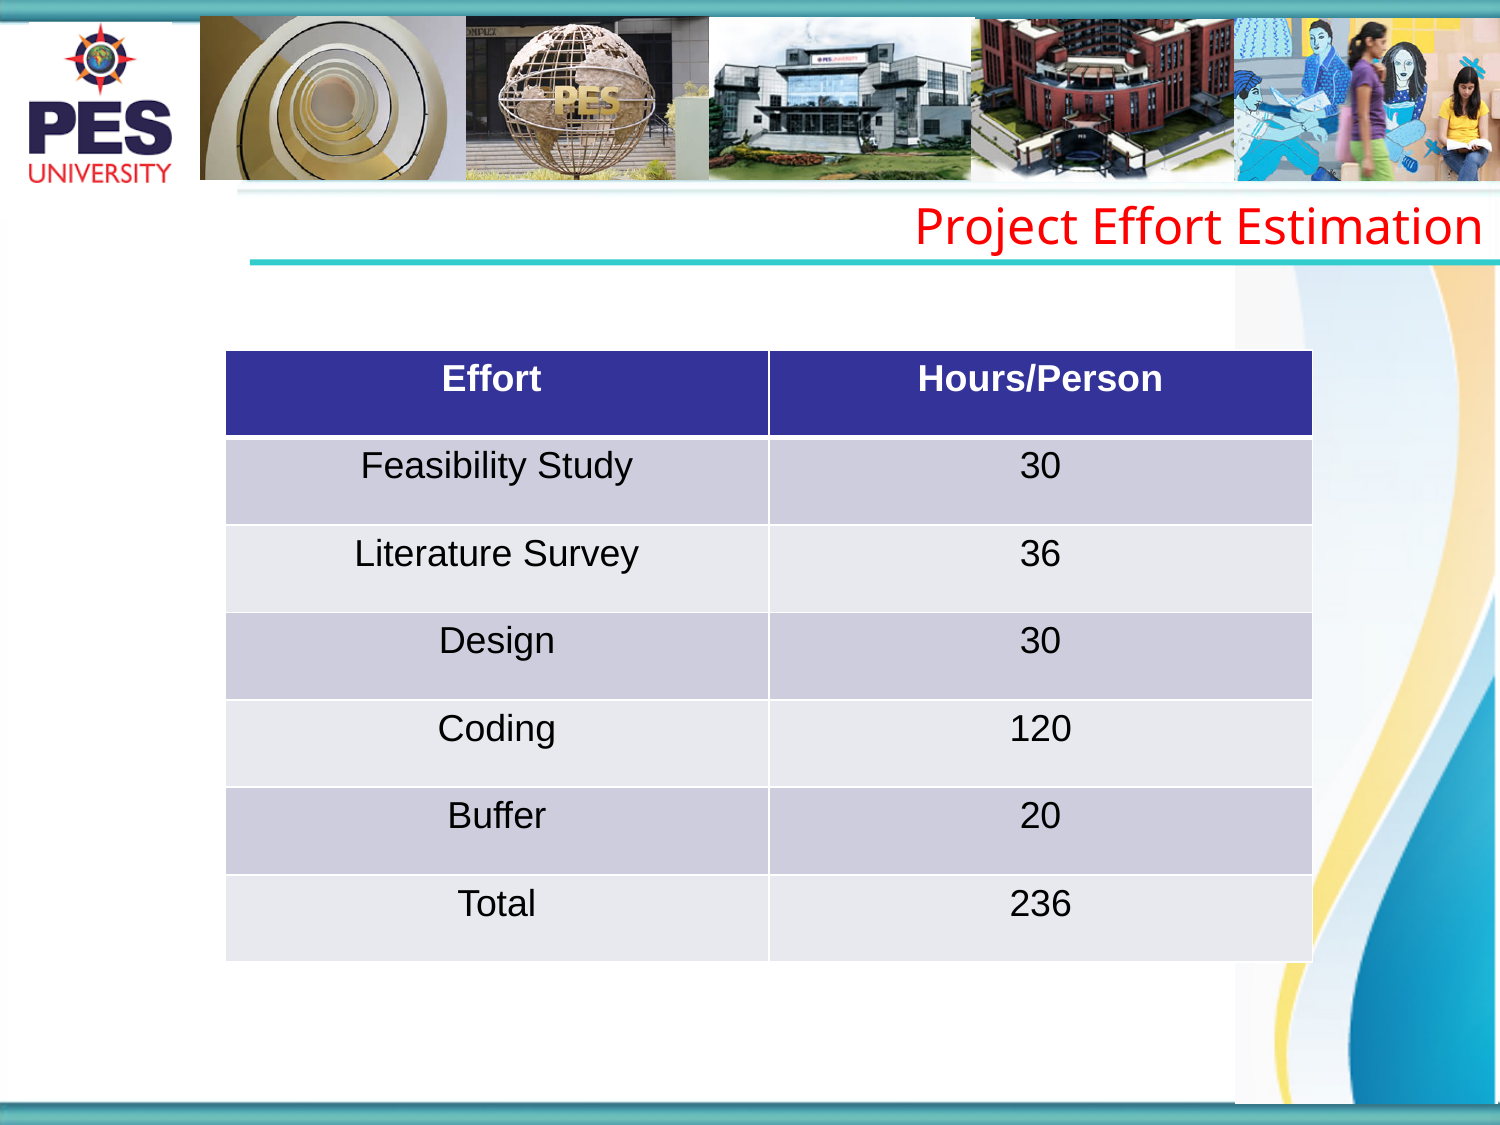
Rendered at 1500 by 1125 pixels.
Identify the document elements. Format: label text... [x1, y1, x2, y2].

picture [0, 0, 1500, 187]
table_header Effort [226, 351, 768, 435]
picture [0, 220, 1500, 1125]
text_box Project Effort Estimation [224, 187, 1500, 263]
table_cell Total [226, 876, 768, 961]
table_cell 120 [770, 701, 1312, 786]
table_header Hours/Person [770, 351, 1312, 435]
table_cell Feasibility Study [226, 440, 768, 524]
table_cell Design [226, 613, 768, 699]
table_cell 30 [770, 440, 1312, 524]
table_cell Coding [226, 701, 768, 786]
table_cell 20 [770, 788, 1312, 874]
table_cell 30 [770, 613, 1312, 699]
table_cell 36 [770, 526, 1312, 612]
table_cell 236 [770, 876, 1312, 961]
table_cell Literature Survey [226, 526, 768, 612]
table_cell Buffer [226, 788, 768, 874]
